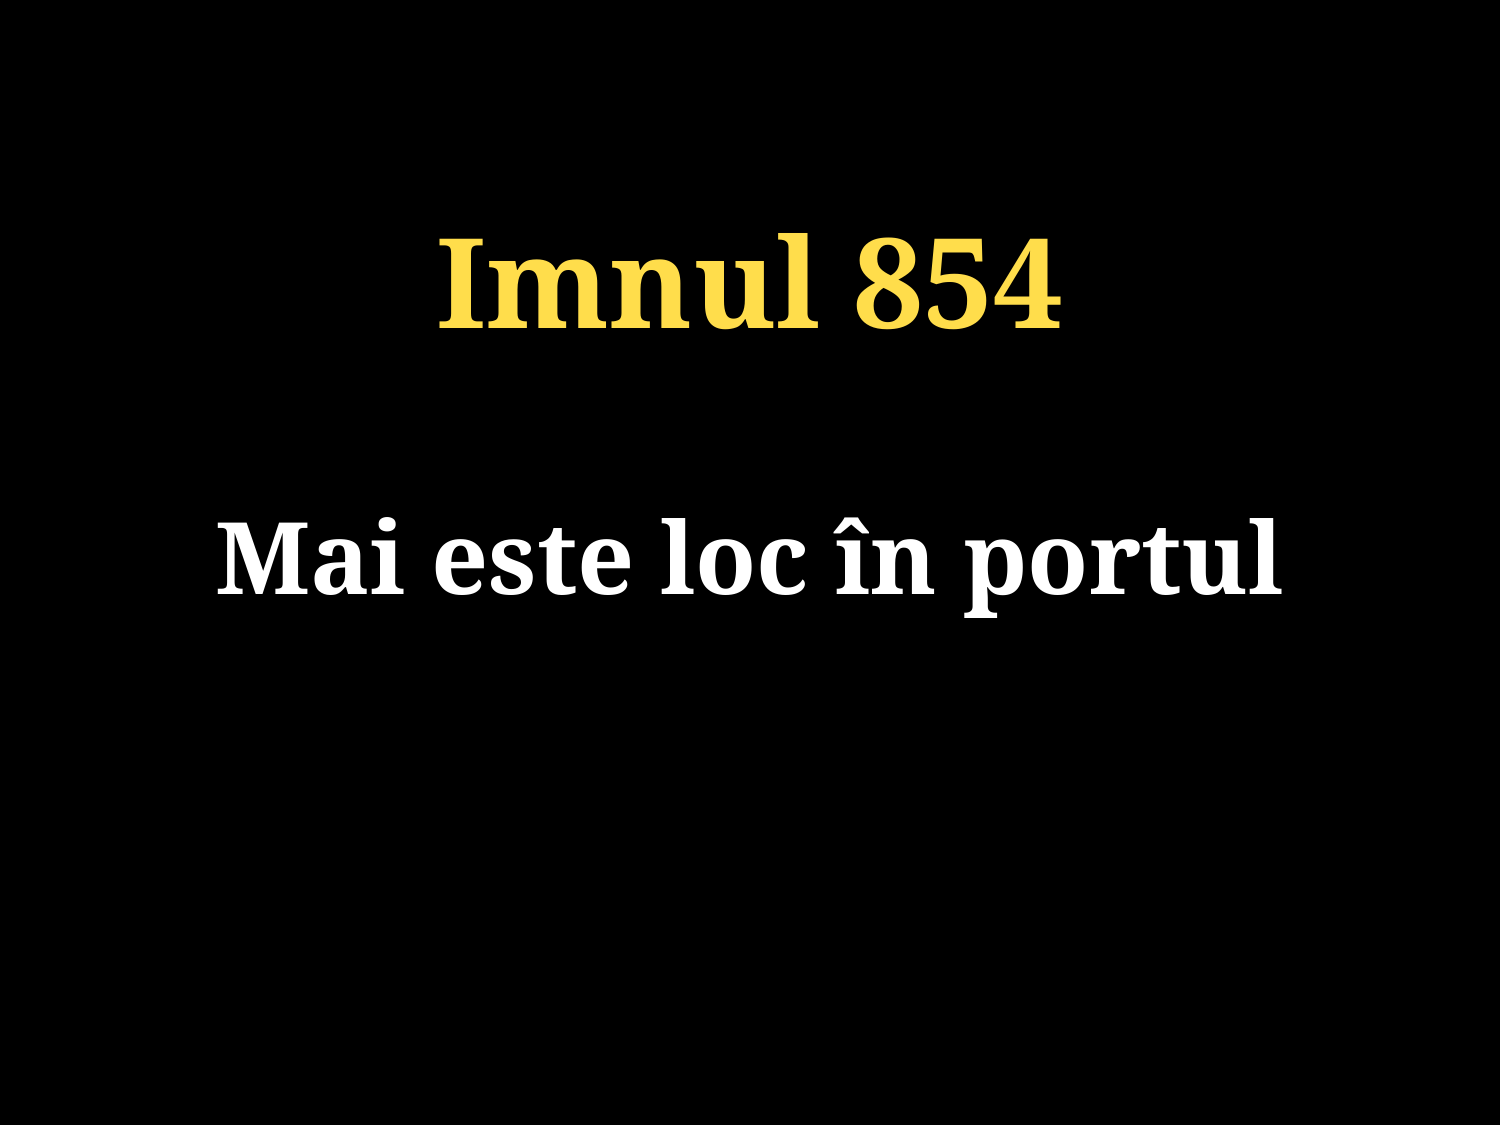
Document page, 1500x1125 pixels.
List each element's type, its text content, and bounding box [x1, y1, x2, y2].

text_box Mai este loc în portul [0, 487, 1500, 623]
text_box Imnul 854 [0, 195, 1500, 361]
